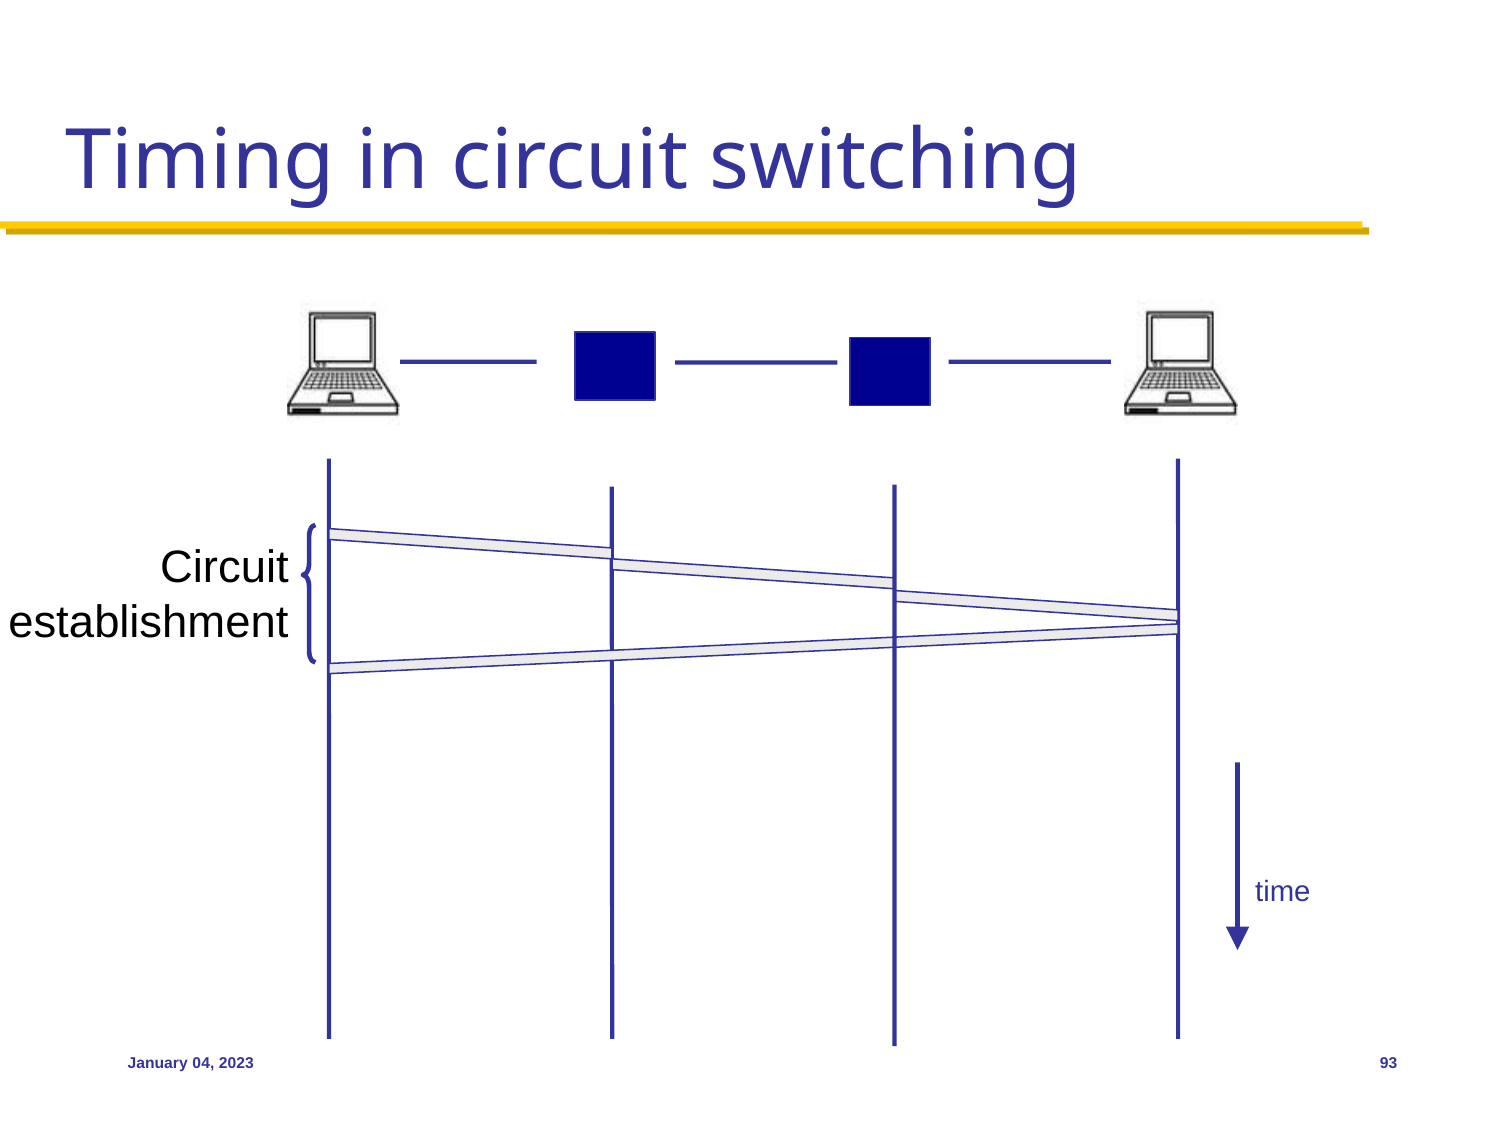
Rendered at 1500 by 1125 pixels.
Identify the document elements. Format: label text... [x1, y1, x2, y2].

text_box [611, 558, 894, 589]
text_box time [1240, 864, 1326, 915]
title Timing in circuit switching [49, 24, 1451, 213]
picture [286, 300, 401, 426]
text_box Circuit establishment [0, 531, 295, 652]
text_box [574, 331, 656, 400]
text_box [895, 623, 1179, 648]
text_box [895, 590, 1179, 621]
text_box [328, 637, 894, 674]
text_box [302, 524, 316, 663]
text_box [849, 337, 931, 406]
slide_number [112, 1024, 426, 1101]
picture [1124, 299, 1238, 425]
text_box [1227, 762, 1248, 950]
slide_number 93 [1312, 1024, 1413, 1101]
text_box [328, 528, 612, 559]
